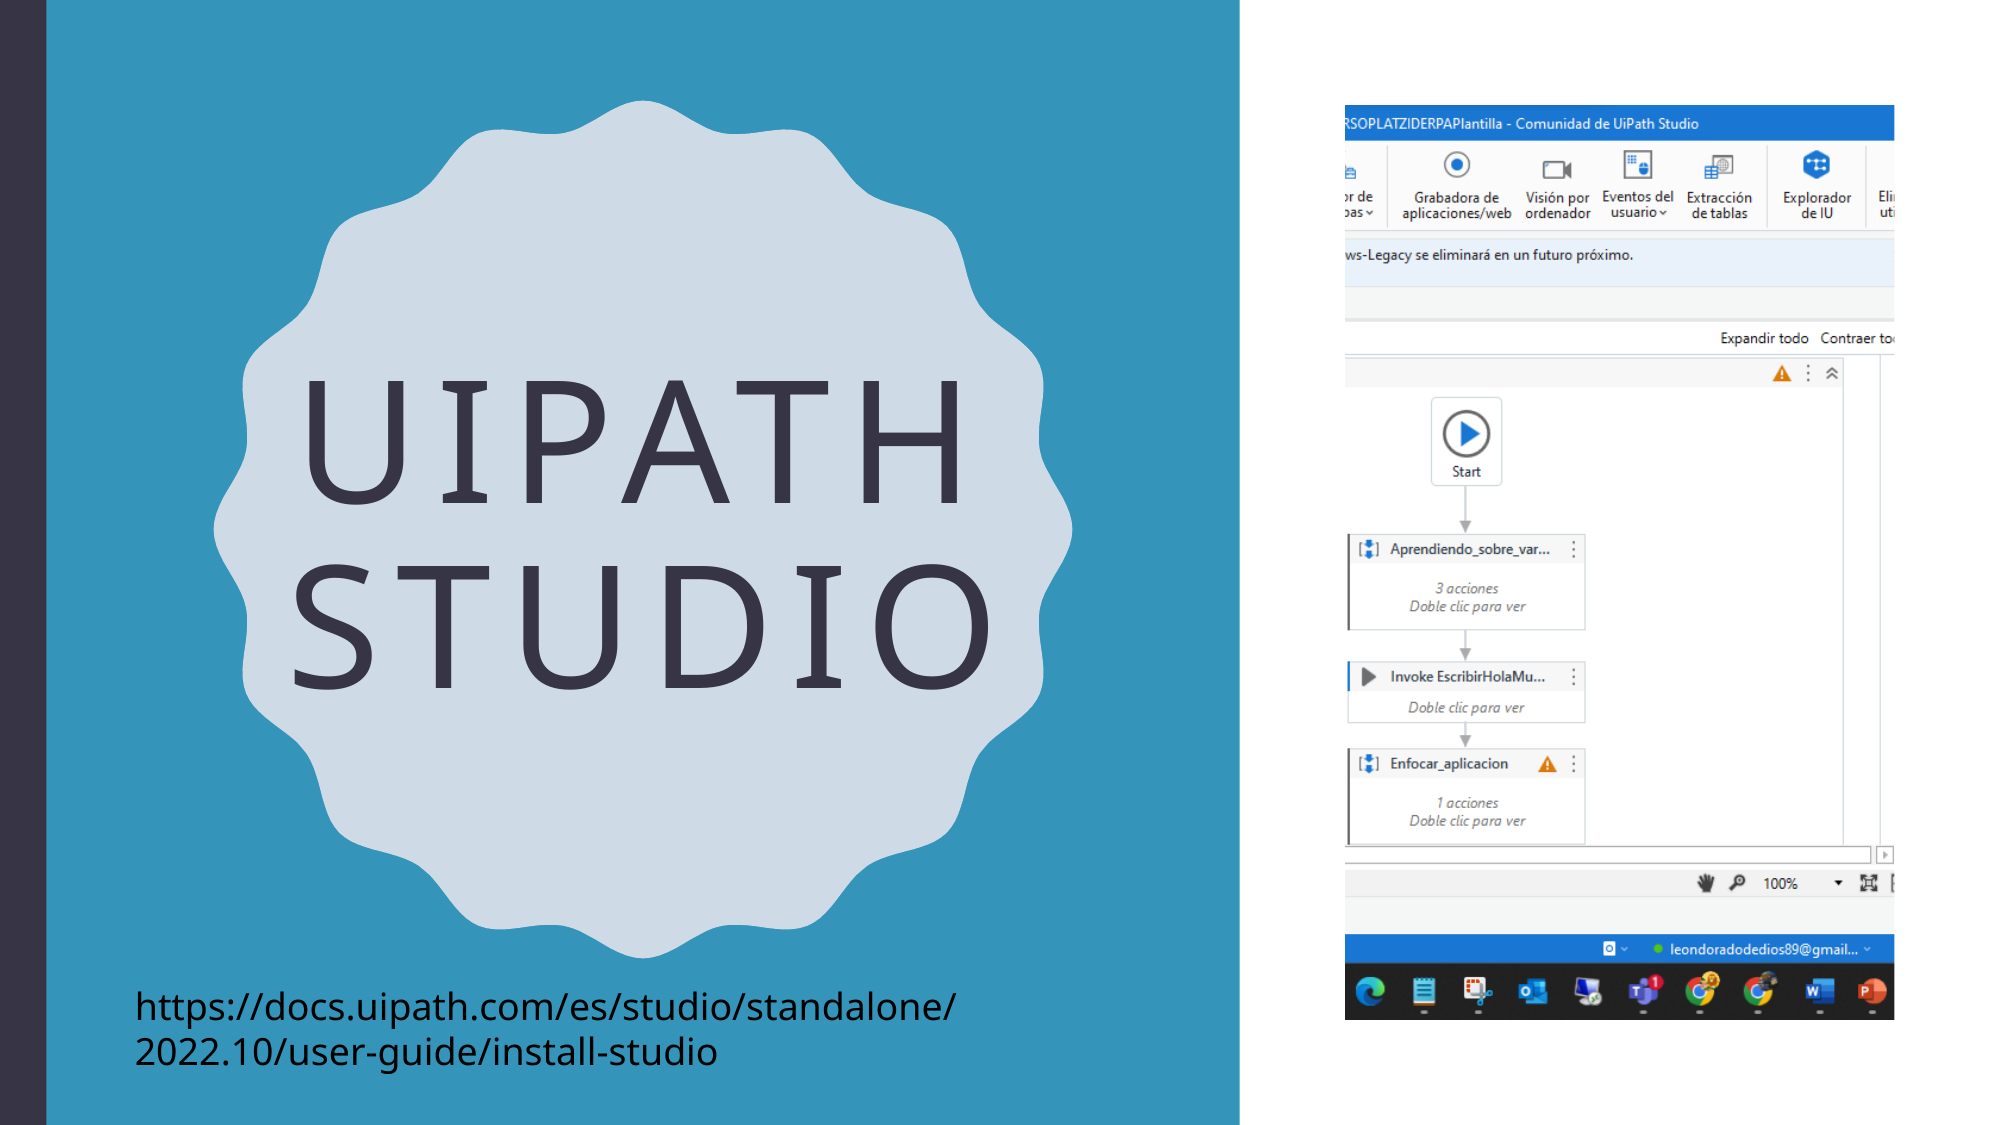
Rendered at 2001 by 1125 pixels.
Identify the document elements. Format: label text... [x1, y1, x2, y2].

text_box [1241, 0, 2000, 1125]
text_box [451, 902, 835, 959]
title UIPATH STUDIO [97, 180, 1189, 902]
picture [1345, 105, 1895, 1020]
text_box [47, 0, 1241, 1125]
text_box [433, 100, 853, 180]
text_box https://docs.uipath.com/es/studio/standalone/2022.10/user-guide/install-studio [119, 975, 1120, 1080]
text_box [0, 0, 47, 1125]
